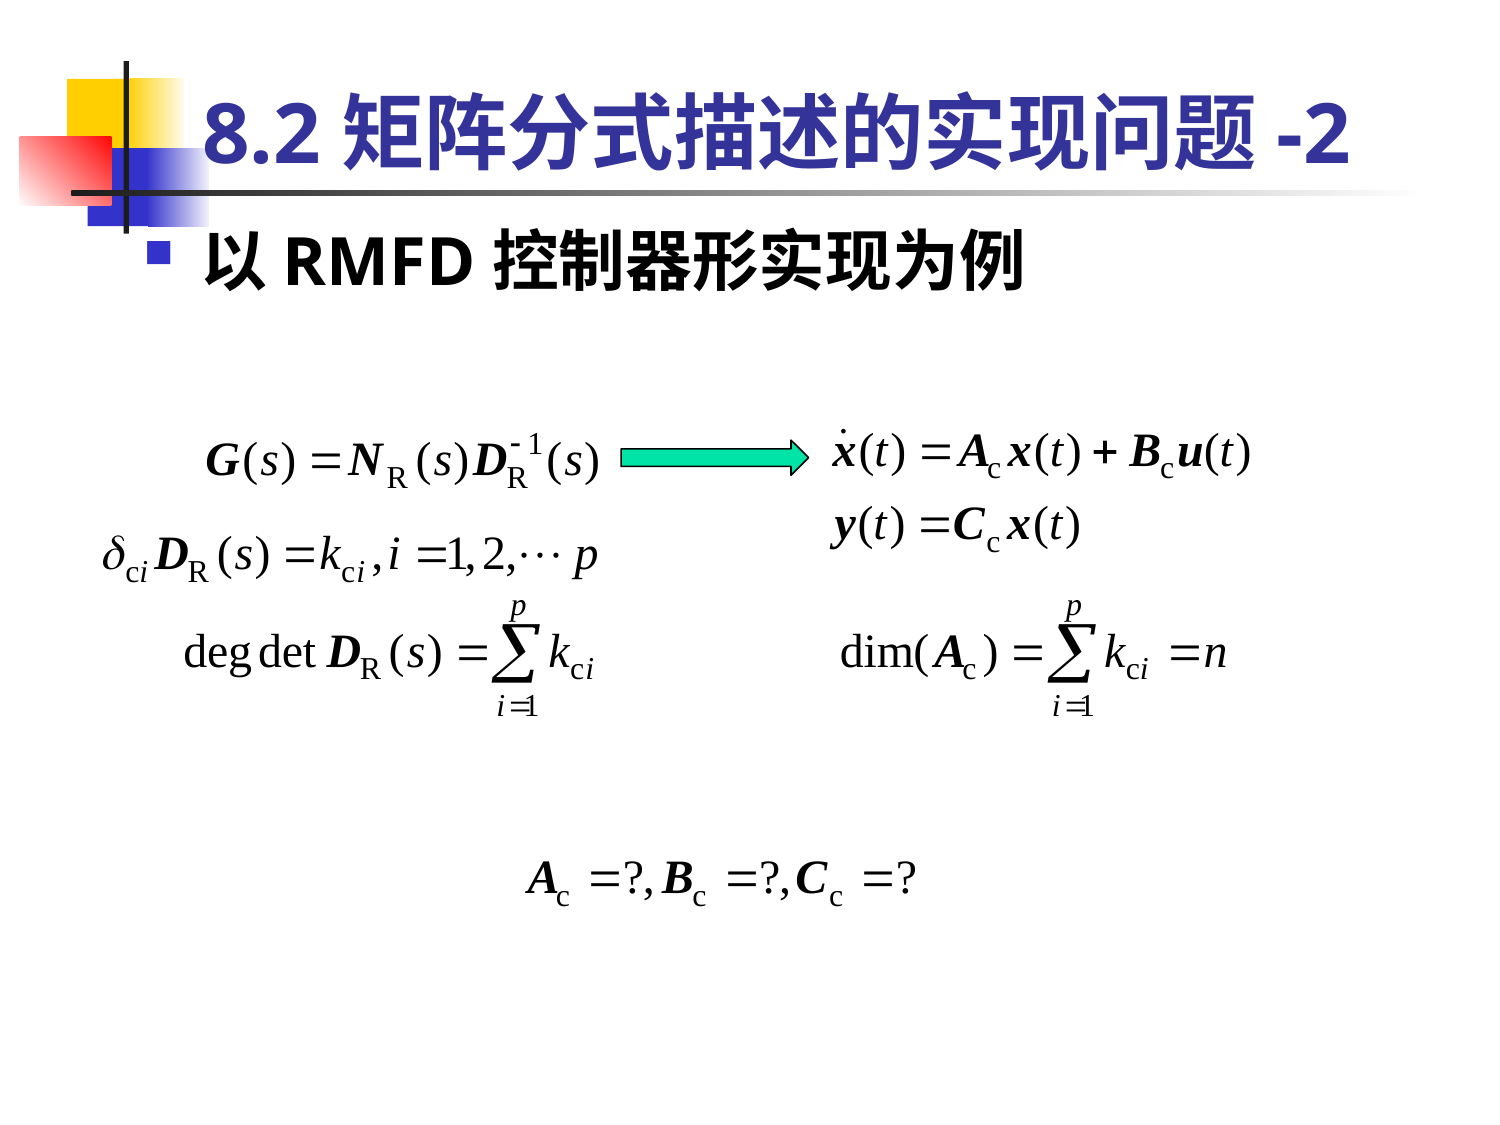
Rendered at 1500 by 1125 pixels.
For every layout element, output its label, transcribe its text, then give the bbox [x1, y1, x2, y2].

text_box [198, 416, 610, 500]
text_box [175, 580, 610, 728]
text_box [831, 580, 1238, 728]
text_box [515, 843, 927, 918]
text_box [621, 440, 809, 476]
list 以RMFD控制器形实现为例 [128, 210, 1470, 1007]
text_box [93, 509, 609, 593]
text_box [819, 416, 1263, 563]
title 8.2矩阵分式描述的实现问题-2 [187, 1, 1467, 188]
